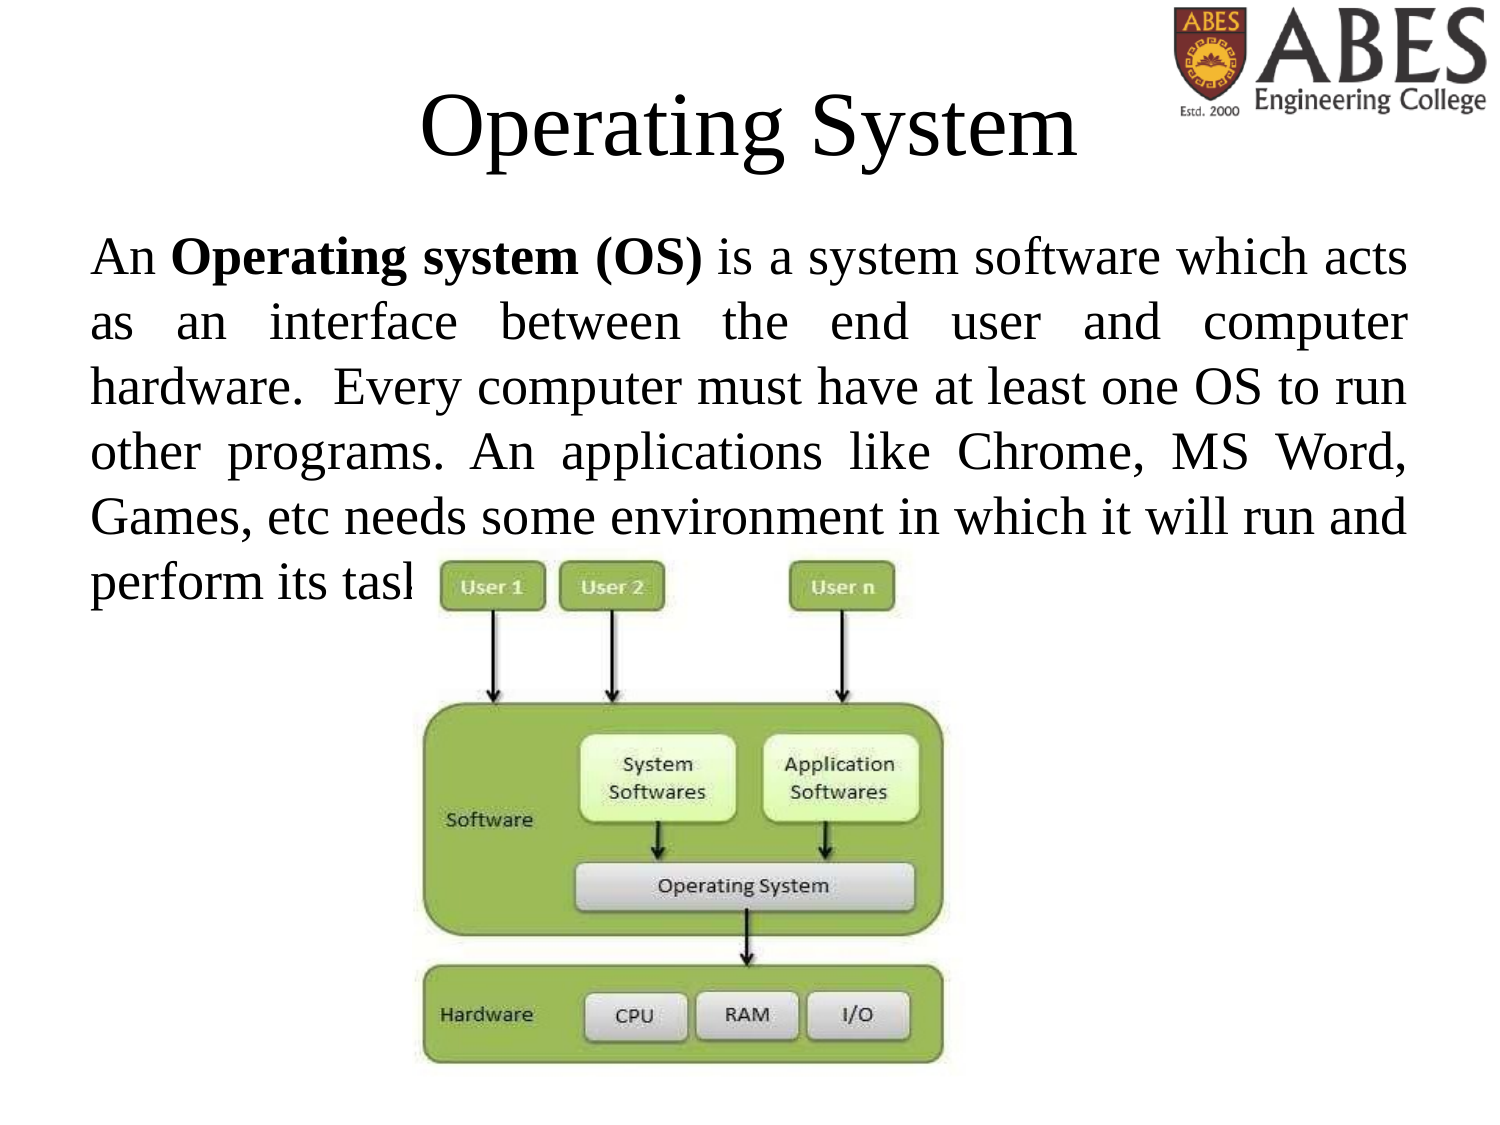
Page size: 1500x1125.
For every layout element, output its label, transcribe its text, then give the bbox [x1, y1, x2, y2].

picture [1157, 0, 1500, 125]
title Operating System [75, 50, 1425, 188]
picture [412, 537, 966, 1077]
list An Operating system (OS) is a system software which acts as an interface between the end user and computer hardware. Every computer must have at least one OS to run other programs. An applications like Chrome, MS Word, Games, etc needs some environment in which it will run and perform its task. [75, 212, 1425, 1077]
